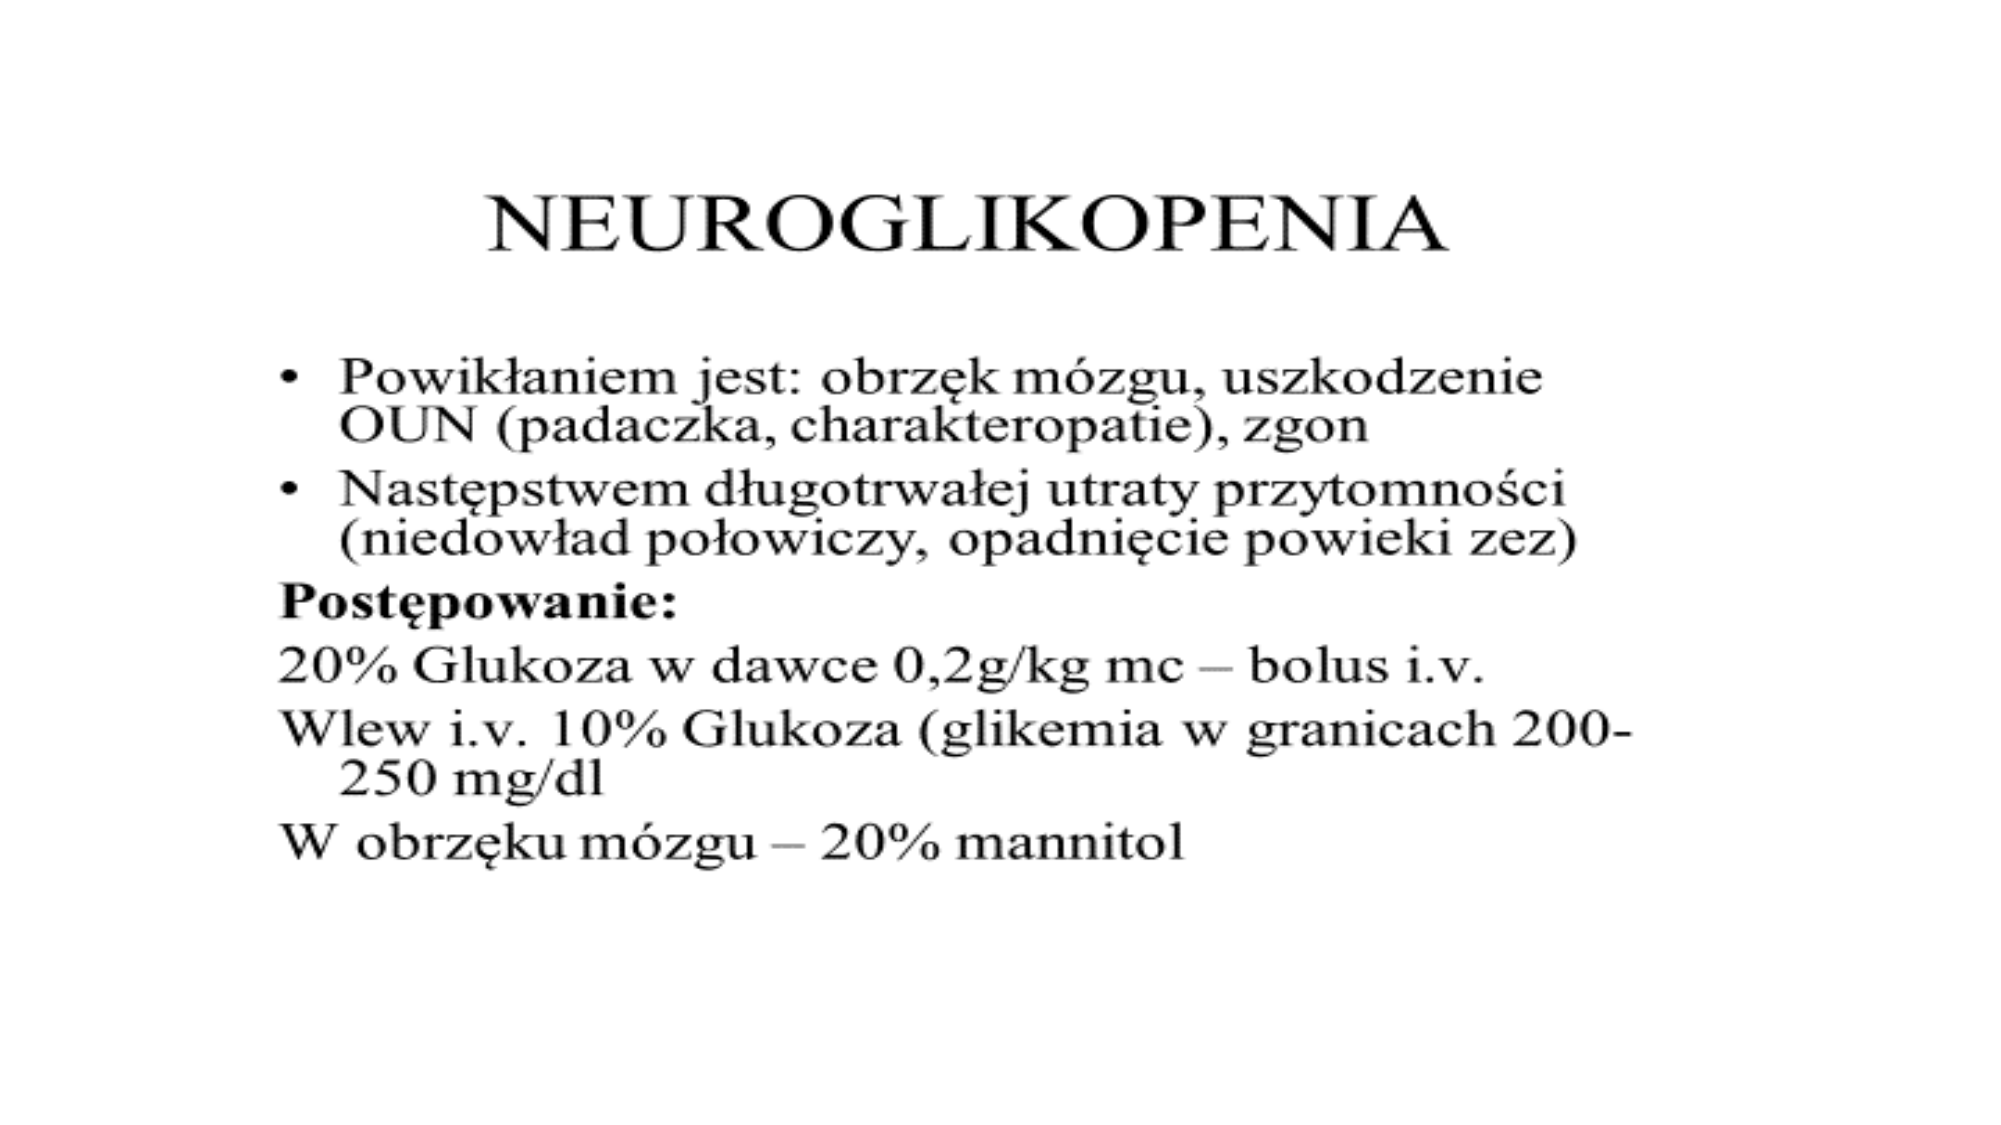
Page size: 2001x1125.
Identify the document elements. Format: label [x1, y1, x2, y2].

picture [137, 59, 1803, 1066]
